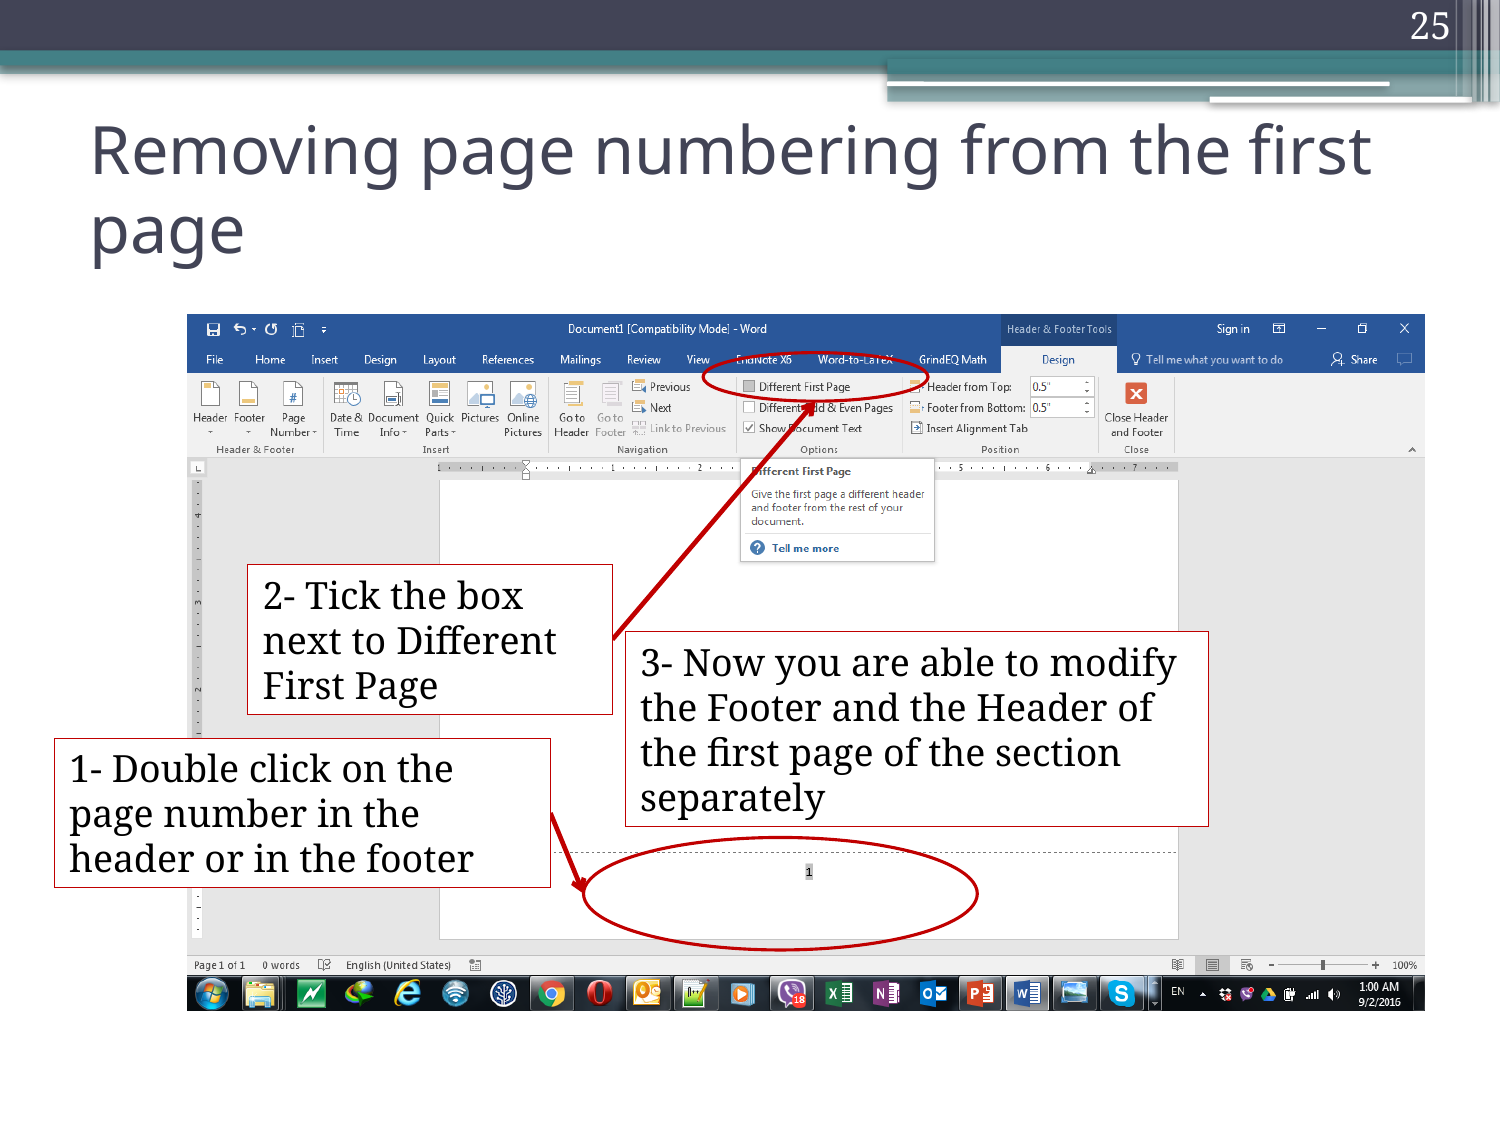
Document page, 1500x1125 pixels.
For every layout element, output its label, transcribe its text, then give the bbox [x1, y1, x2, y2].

title Removing page numbering from the first page [75, 99, 1425, 275]
slide_number 25 [1341, 0, 1466, 61]
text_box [54, 314, 1426, 1011]
